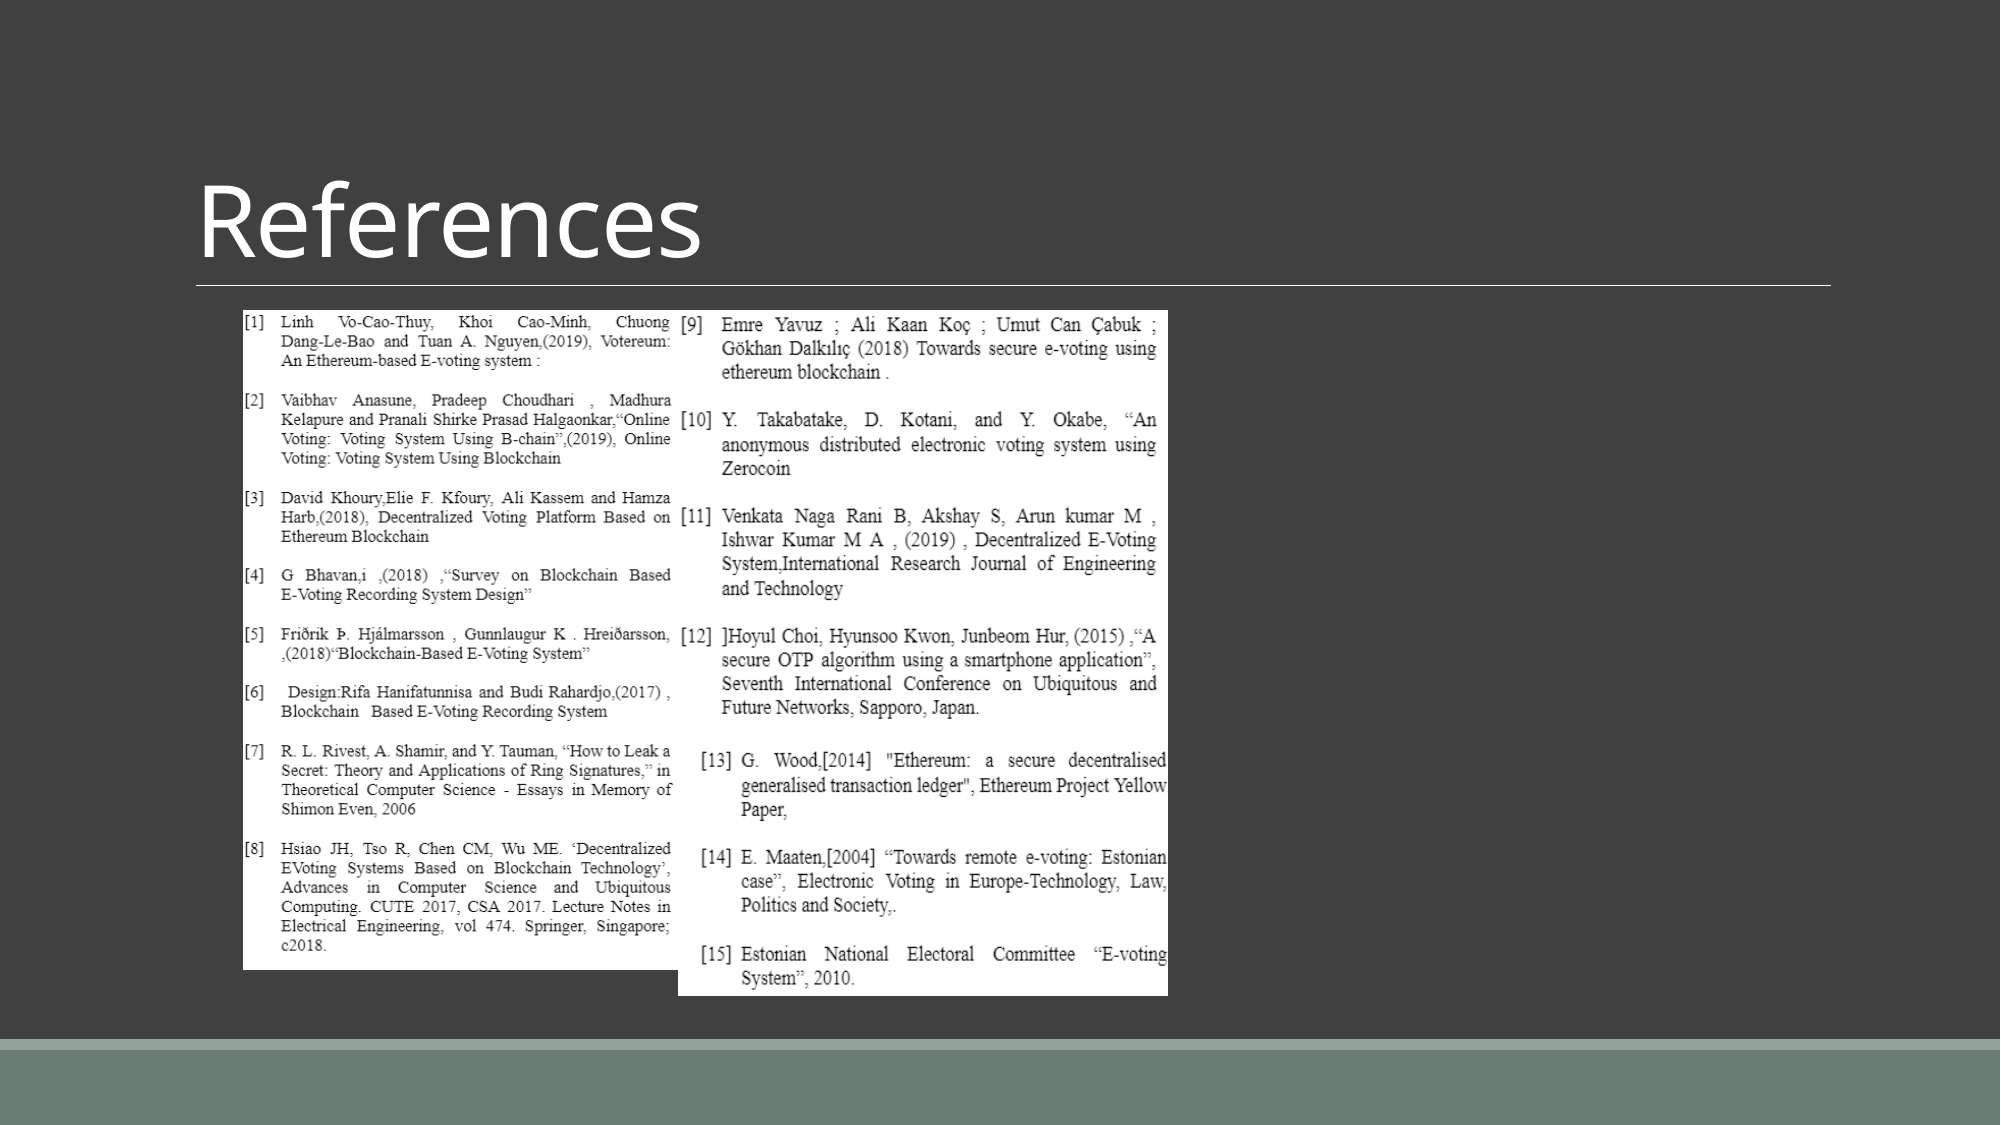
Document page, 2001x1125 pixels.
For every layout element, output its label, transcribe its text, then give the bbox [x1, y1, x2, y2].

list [242, 309, 676, 971]
picture [677, 309, 1169, 996]
title References [180, 47, 1830, 285]
